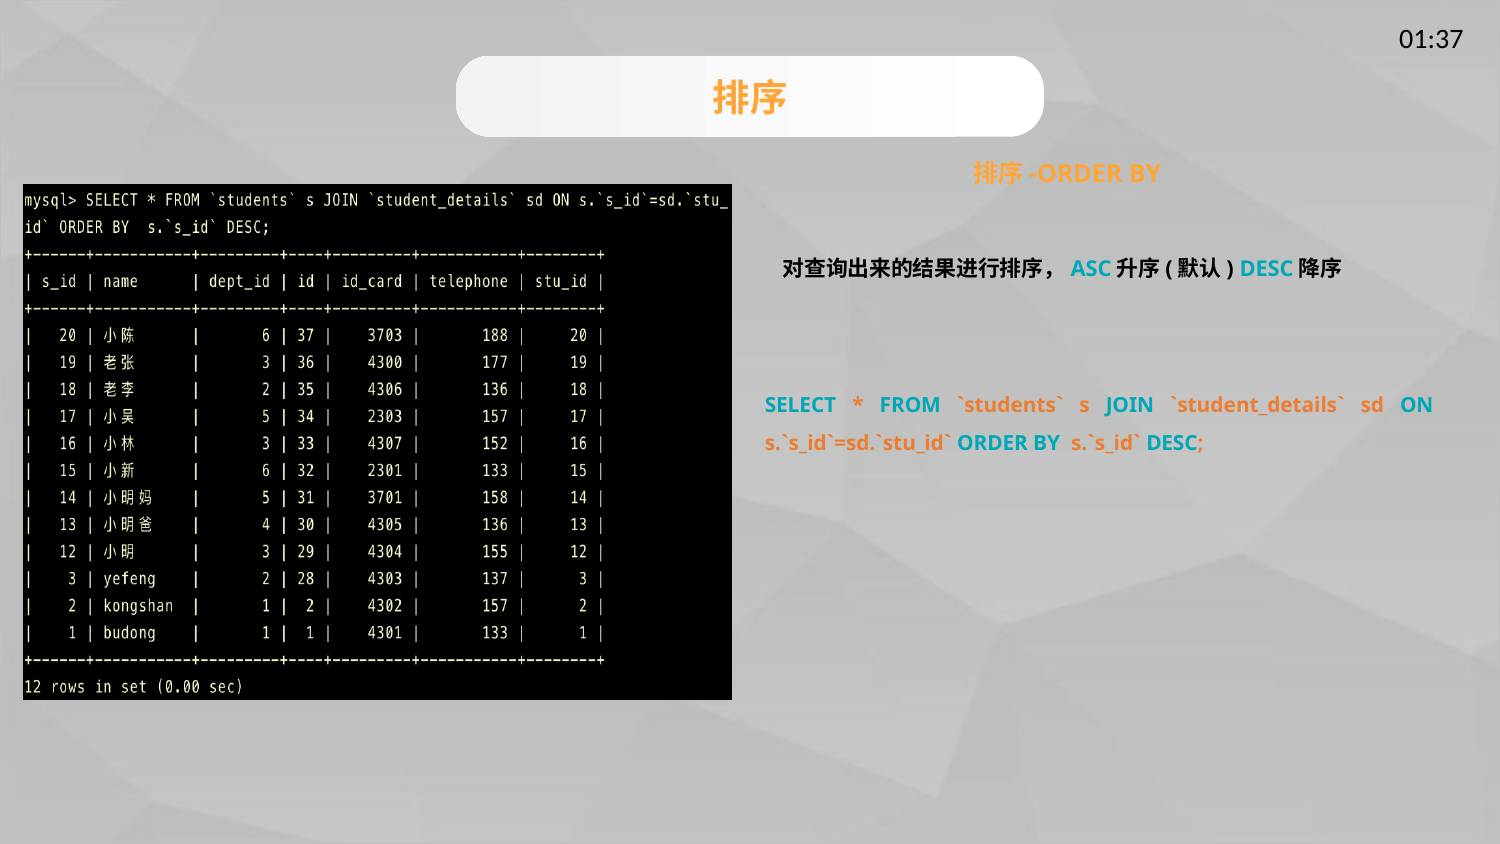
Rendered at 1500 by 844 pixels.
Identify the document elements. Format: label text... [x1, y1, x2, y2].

picture [1, 1, 1499, 843]
text_box 排序 [454, 54, 1046, 138]
text_box SELECT * FROM `students` s JOIN `student_details` sd ON s.`s_id`=sd.`stu_id` ORDER BY s.`s_id` DESC; [750, 372, 1448, 462]
text_box 对查询出来的结果进行排序，ASC升序(默认) DESC降序 [767, 233, 1437, 288]
text_box 排序-ORDER BY [926, 150, 1208, 196]
